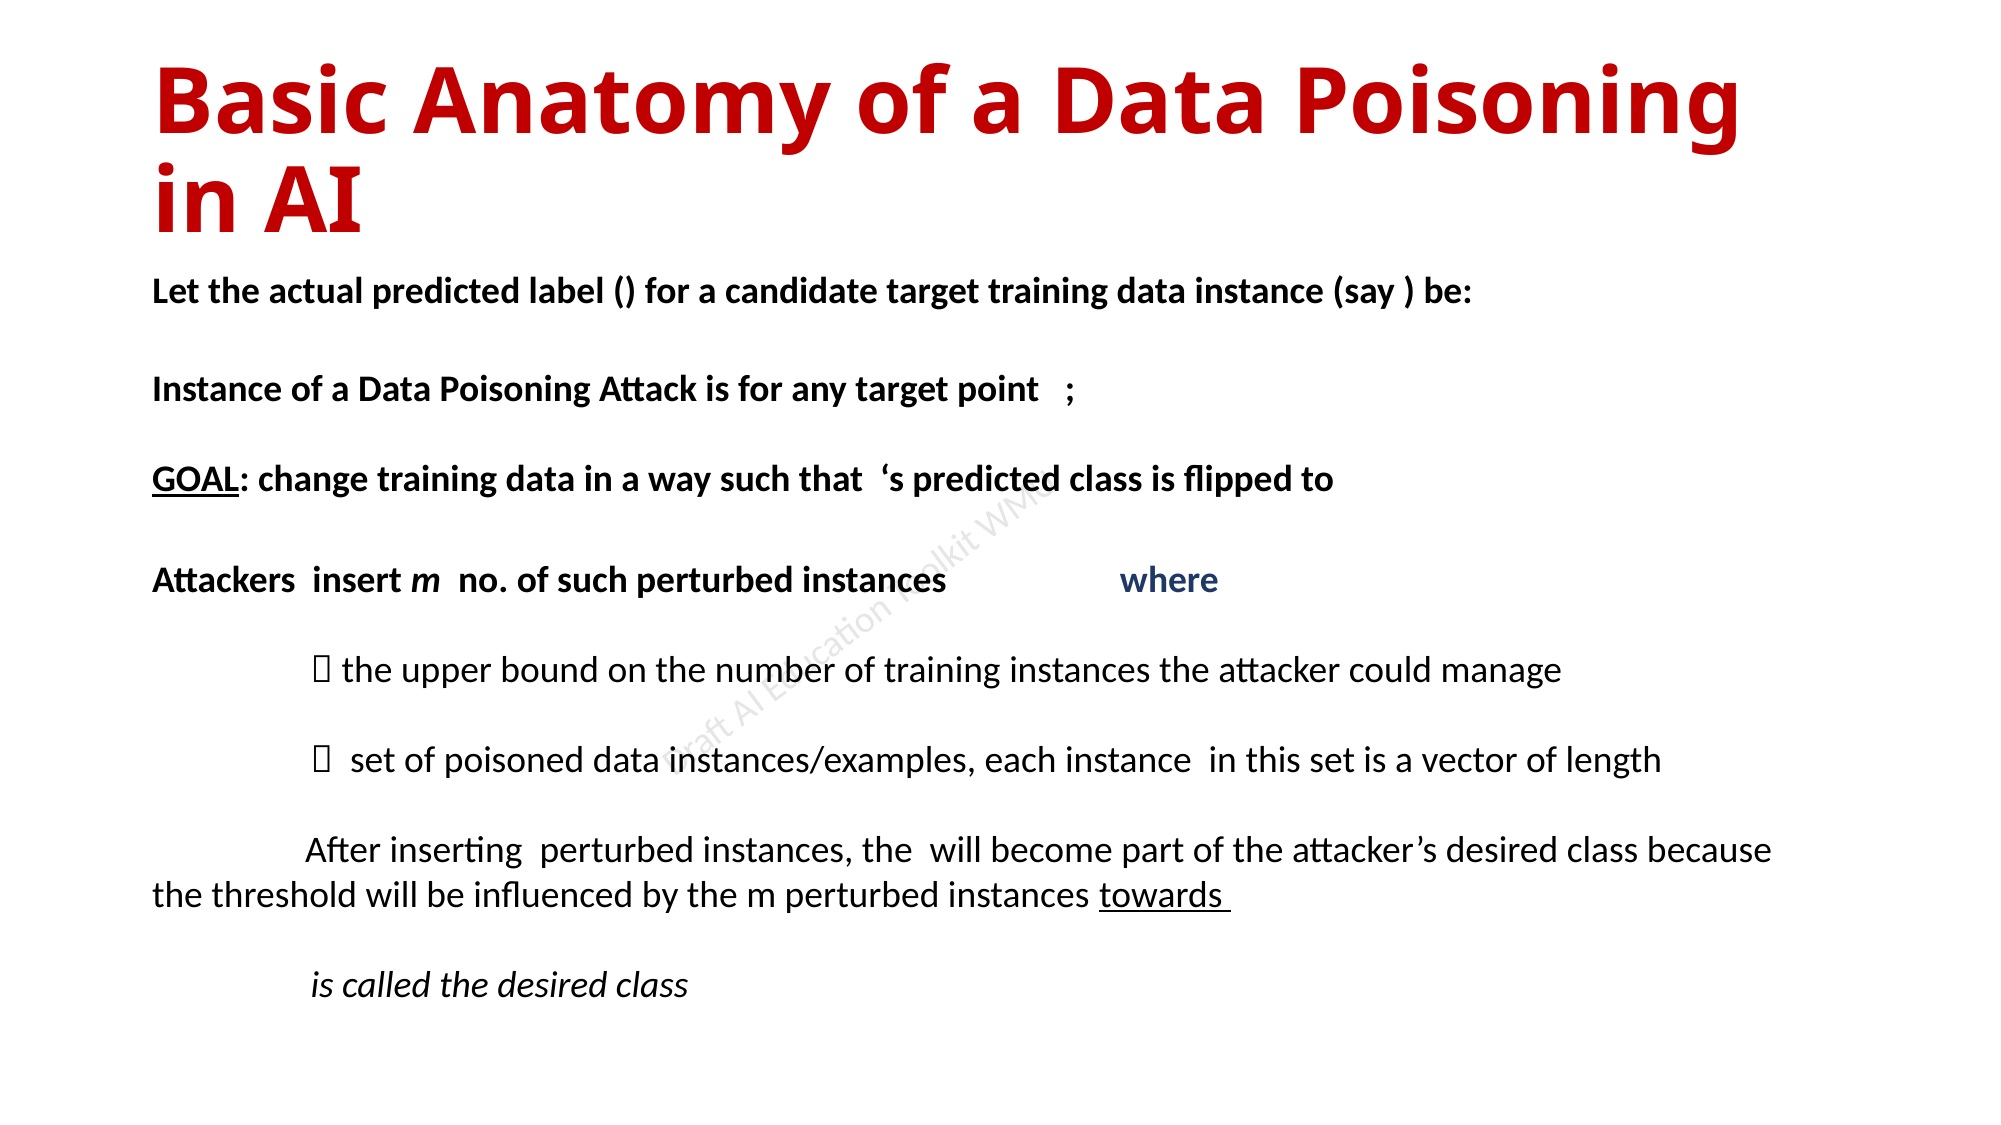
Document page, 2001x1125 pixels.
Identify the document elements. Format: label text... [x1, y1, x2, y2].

title Basic Anatomy of a Data Poisoning in AI [137, 59, 1863, 248]
